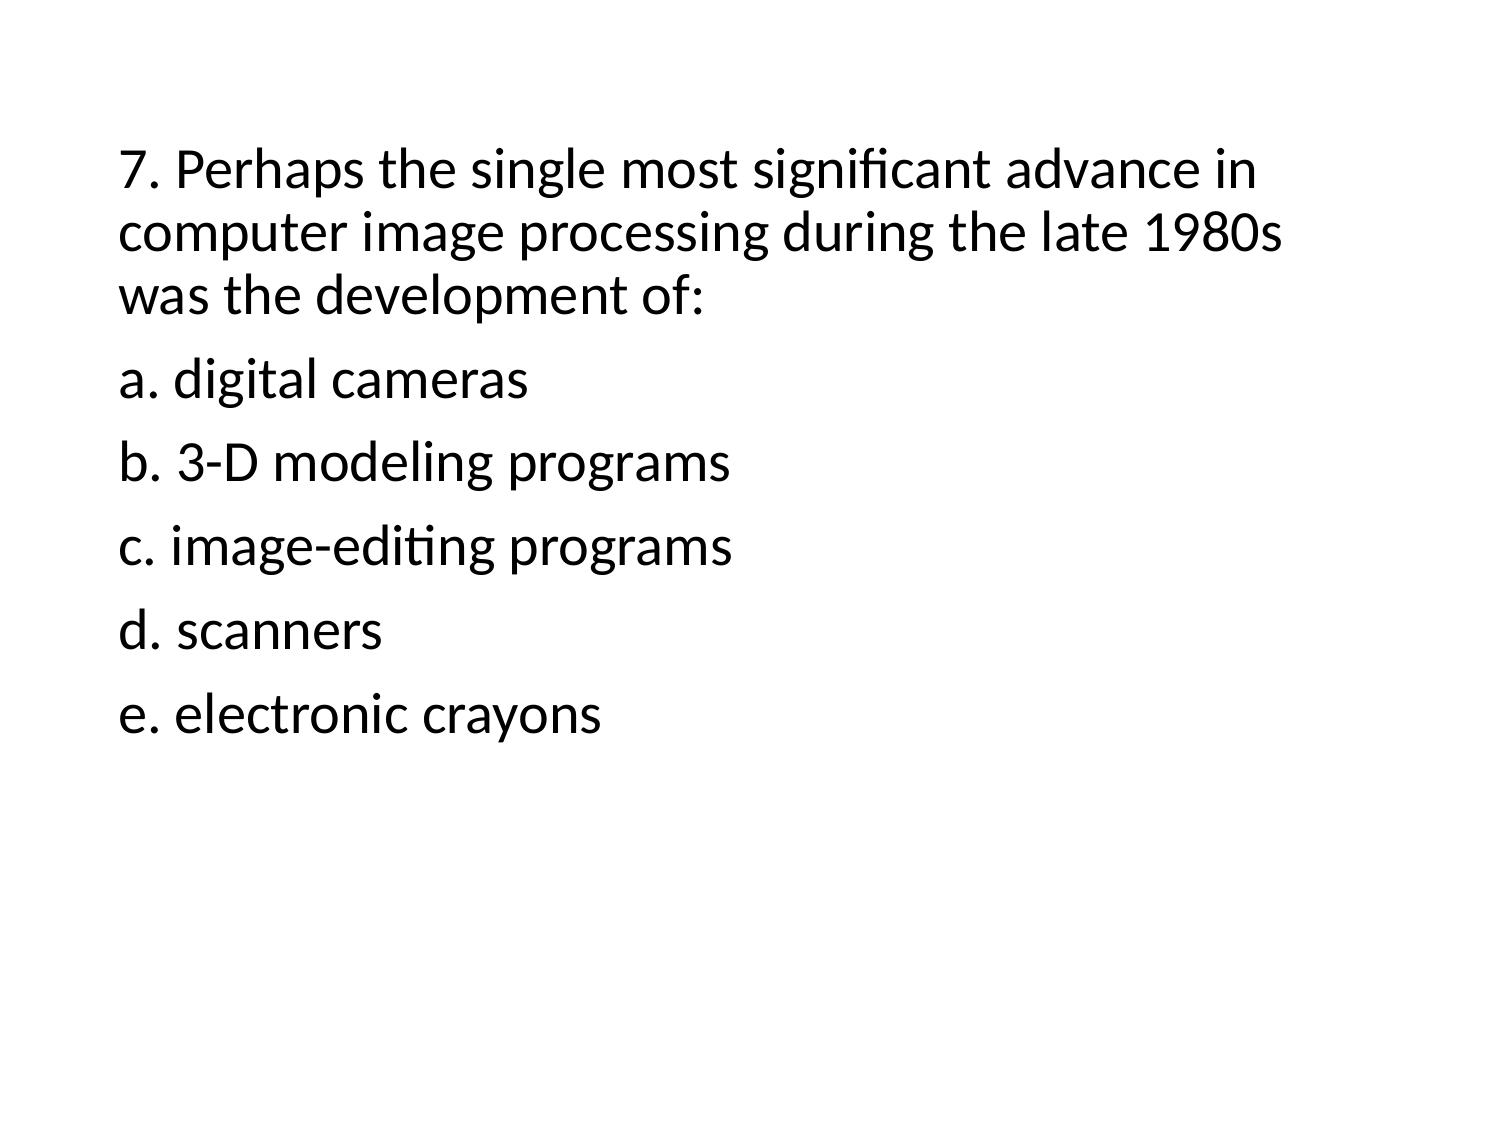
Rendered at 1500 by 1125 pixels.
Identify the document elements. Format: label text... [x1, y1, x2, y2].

list 7. Perhaps the single most significant advance in computer image processing during the late 1980s was the development of: a. digital cameras b. 3-D modeling programs c. image-editing programs d. scanners e. electronic crayons [103, 130, 1397, 1014]
